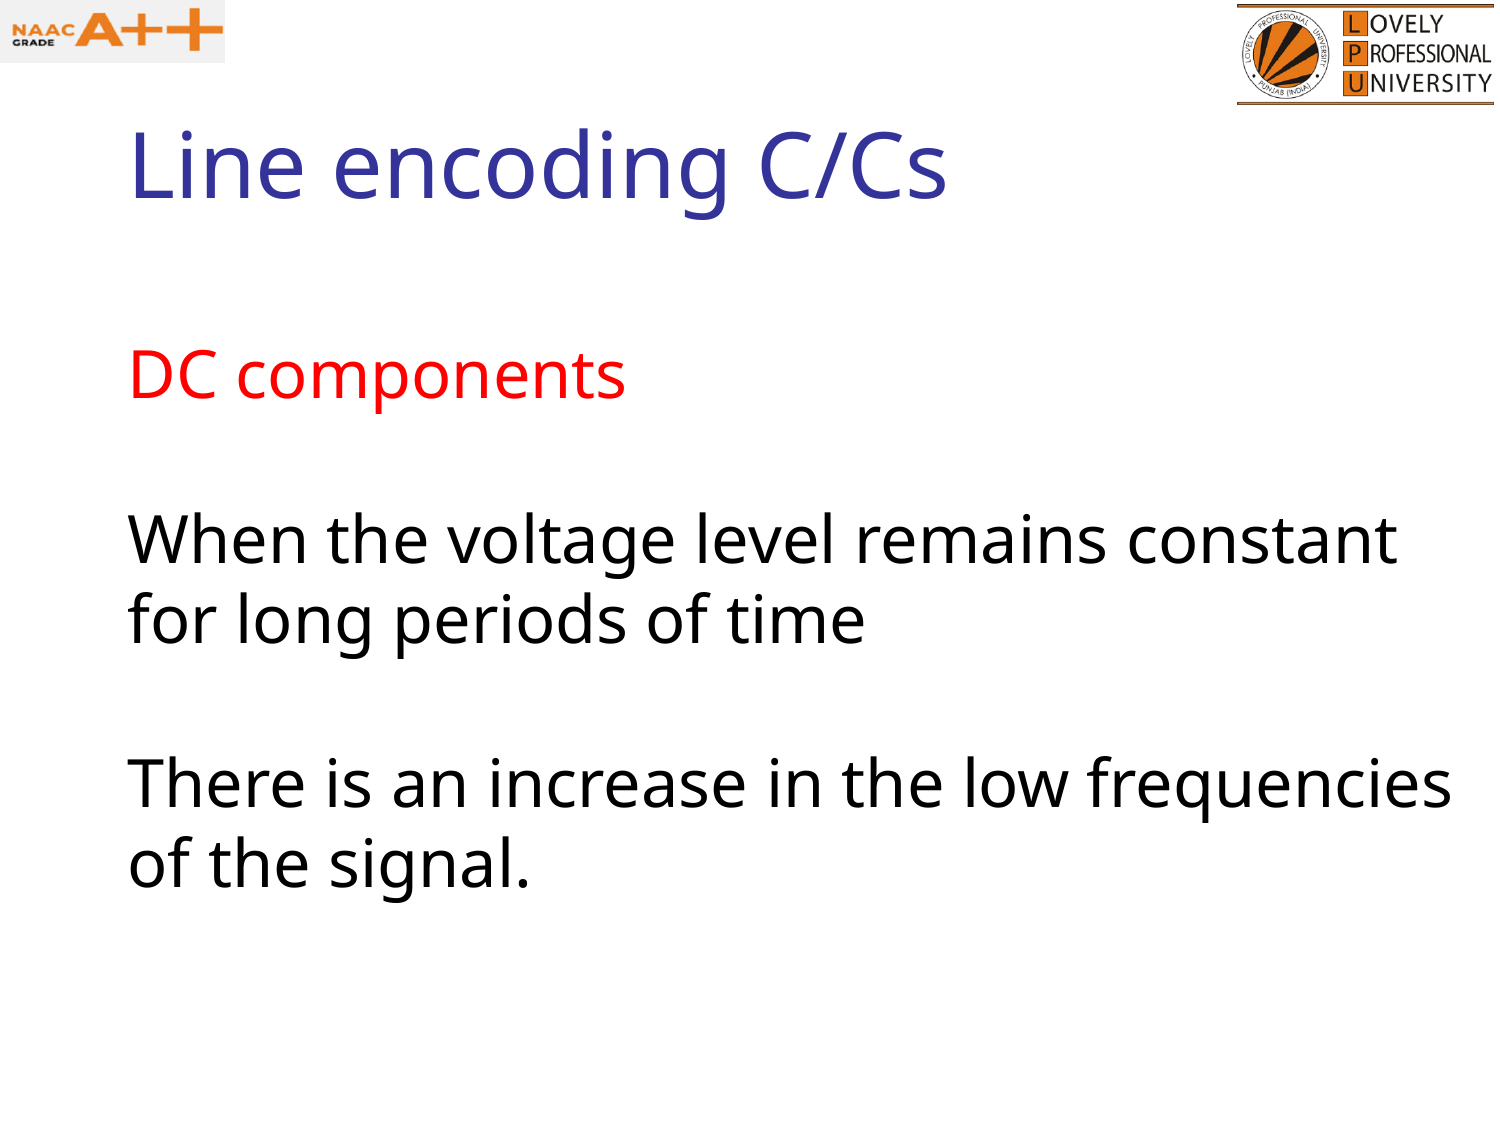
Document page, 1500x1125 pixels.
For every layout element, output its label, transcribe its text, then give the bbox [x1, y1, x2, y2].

title Line encoding C/Cs [125, 105, 1322, 296]
picture [0, 0, 226, 63]
picture [1237, 3, 1495, 105]
list DC components When the voltage level remains constant for long periods of time There is an increase in the low frequencies of the signal. [125, 329, 1500, 970]
